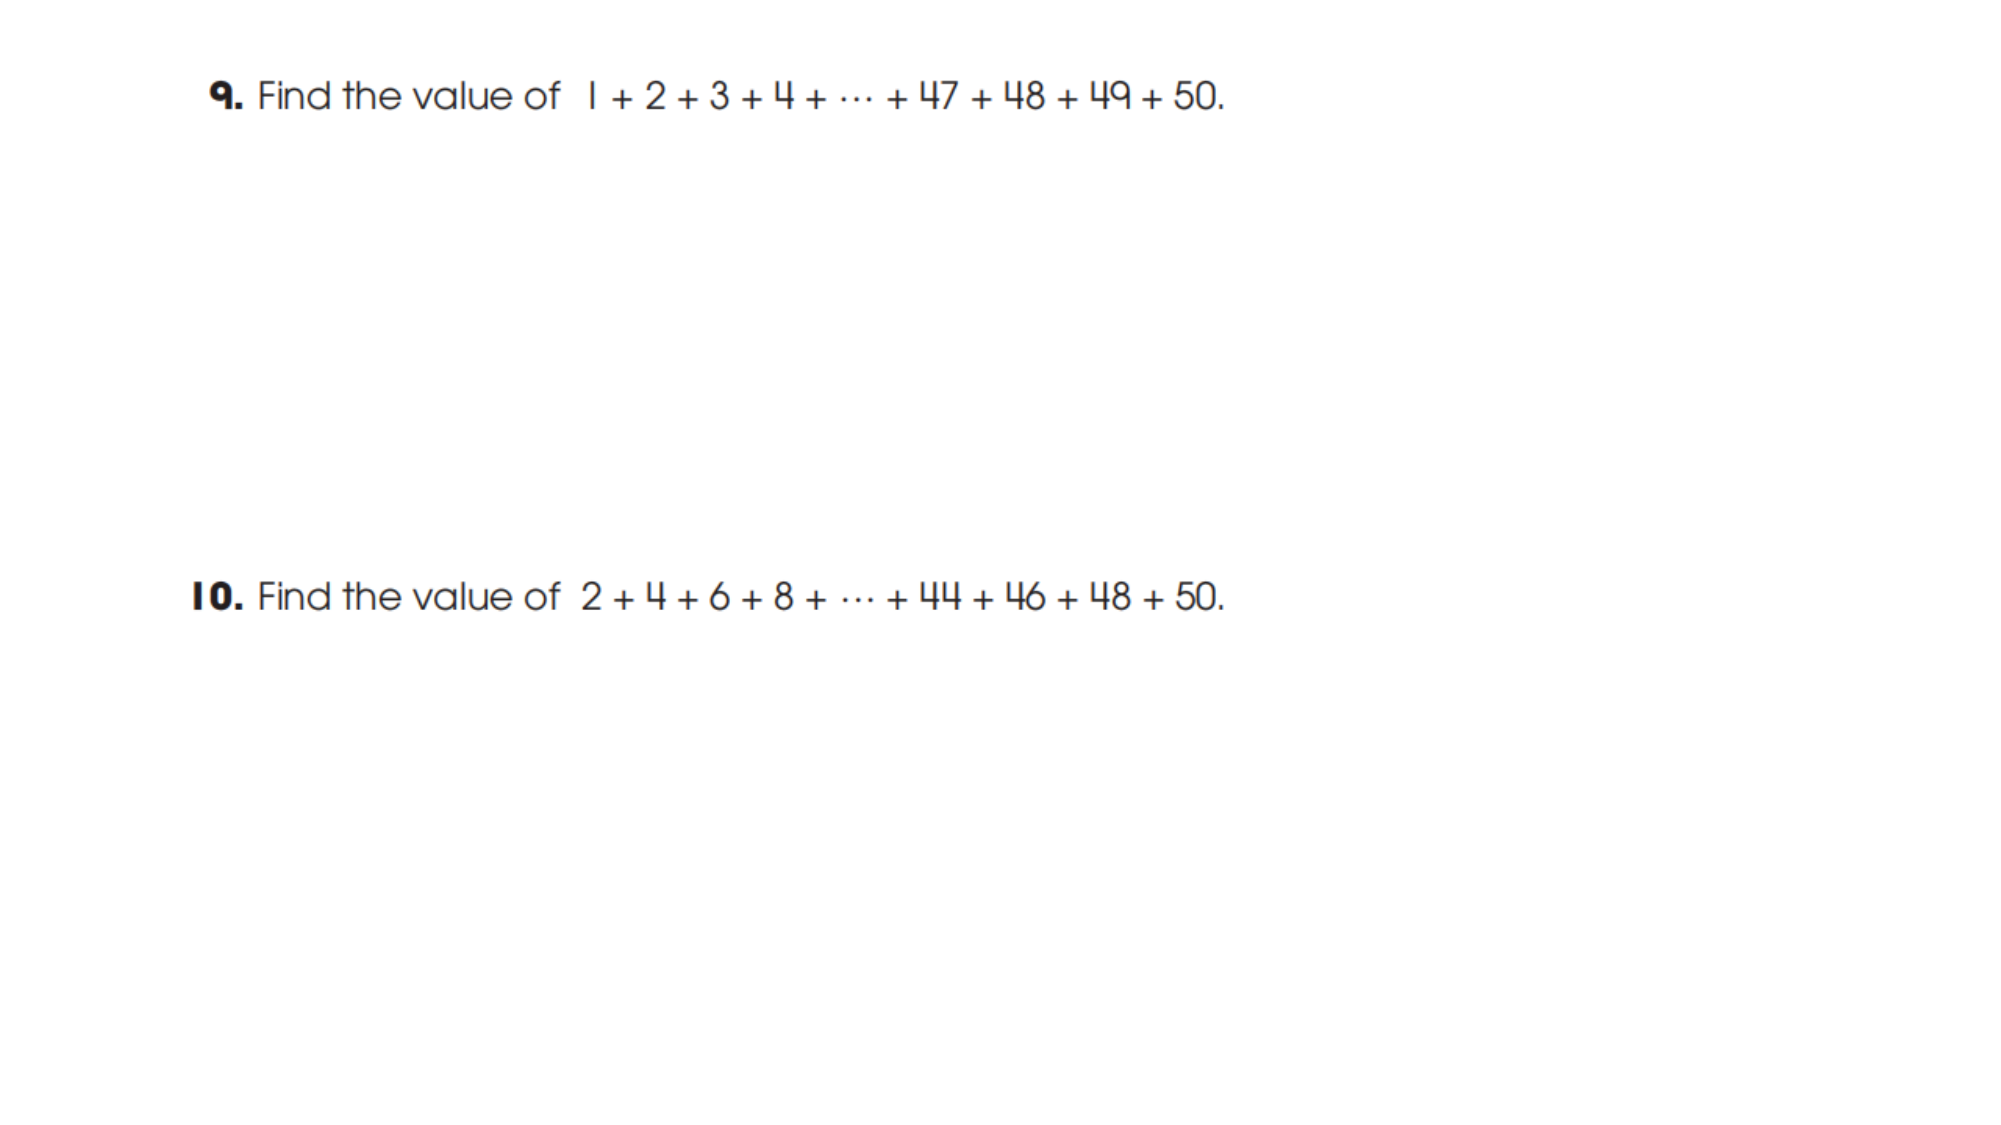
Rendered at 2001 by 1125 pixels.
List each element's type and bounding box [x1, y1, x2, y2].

list [157, 41, 1453, 647]
